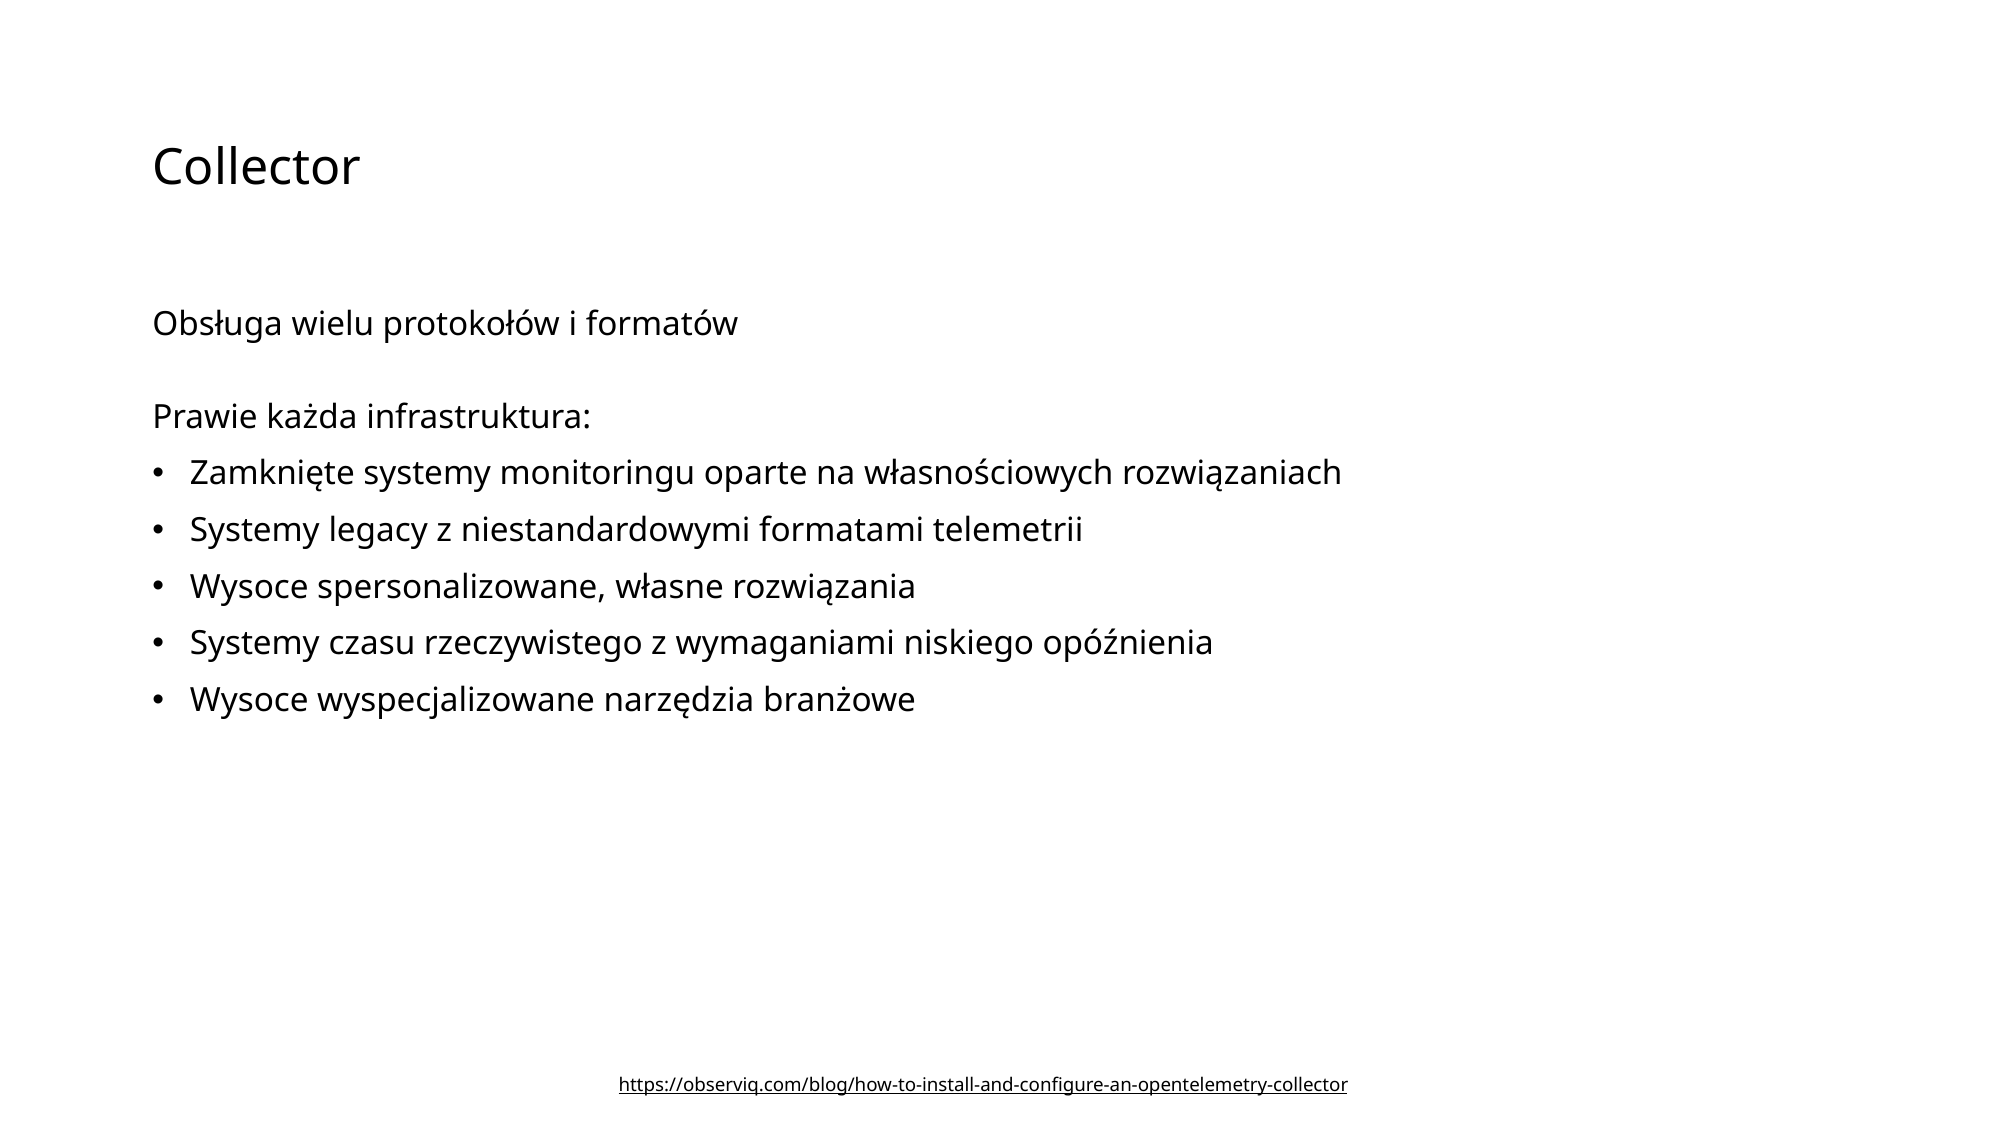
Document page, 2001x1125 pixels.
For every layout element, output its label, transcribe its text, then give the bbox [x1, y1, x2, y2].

text_box https://observiq.com/blog/how-to-install-and-configure-an-opentelemetry-collector [592, 1065, 1379, 1106]
title Collector [137, 59, 1863, 278]
list Obsługa wielu protokołów i formatów Prawie każda infrastruktura: Zamknięte systemy monitoringu oparte na własnościowych rozwiązaniach Systemy legacy z niestandardowymi formatami telemetrii Wysoce spersonalizowane, własne rozwiązania Systemy czasu rzeczywistego z wymaganiami niskiego opóźnienia Wysoce wyspecjalizowane narzędzia branżowe [137, 299, 1863, 1014]
